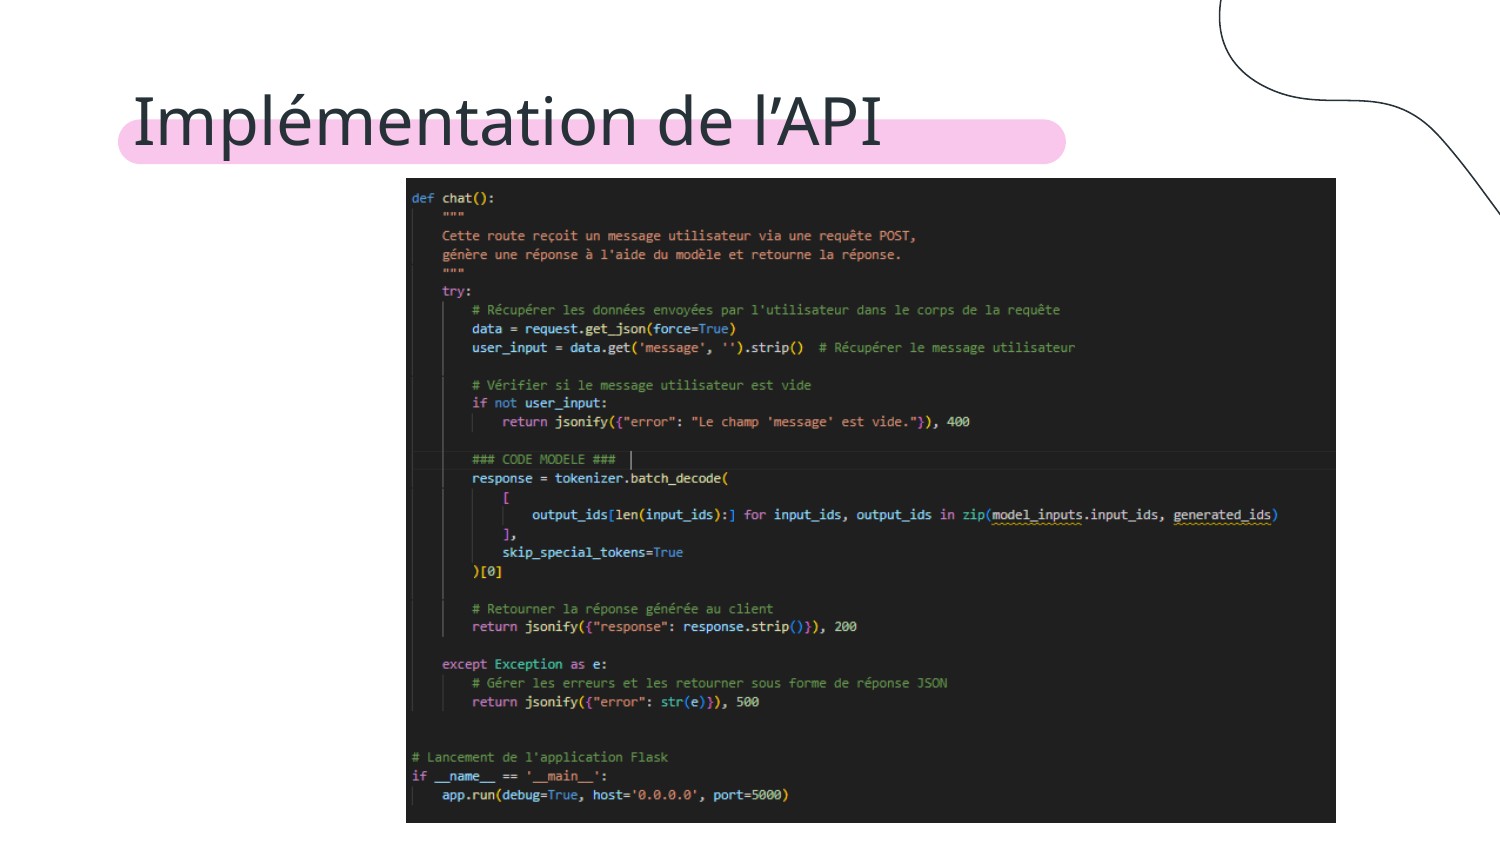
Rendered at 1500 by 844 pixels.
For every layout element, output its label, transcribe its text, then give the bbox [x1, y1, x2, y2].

title Implémentation de l’API [118, 63, 1382, 165]
picture [406, 178, 1336, 823]
